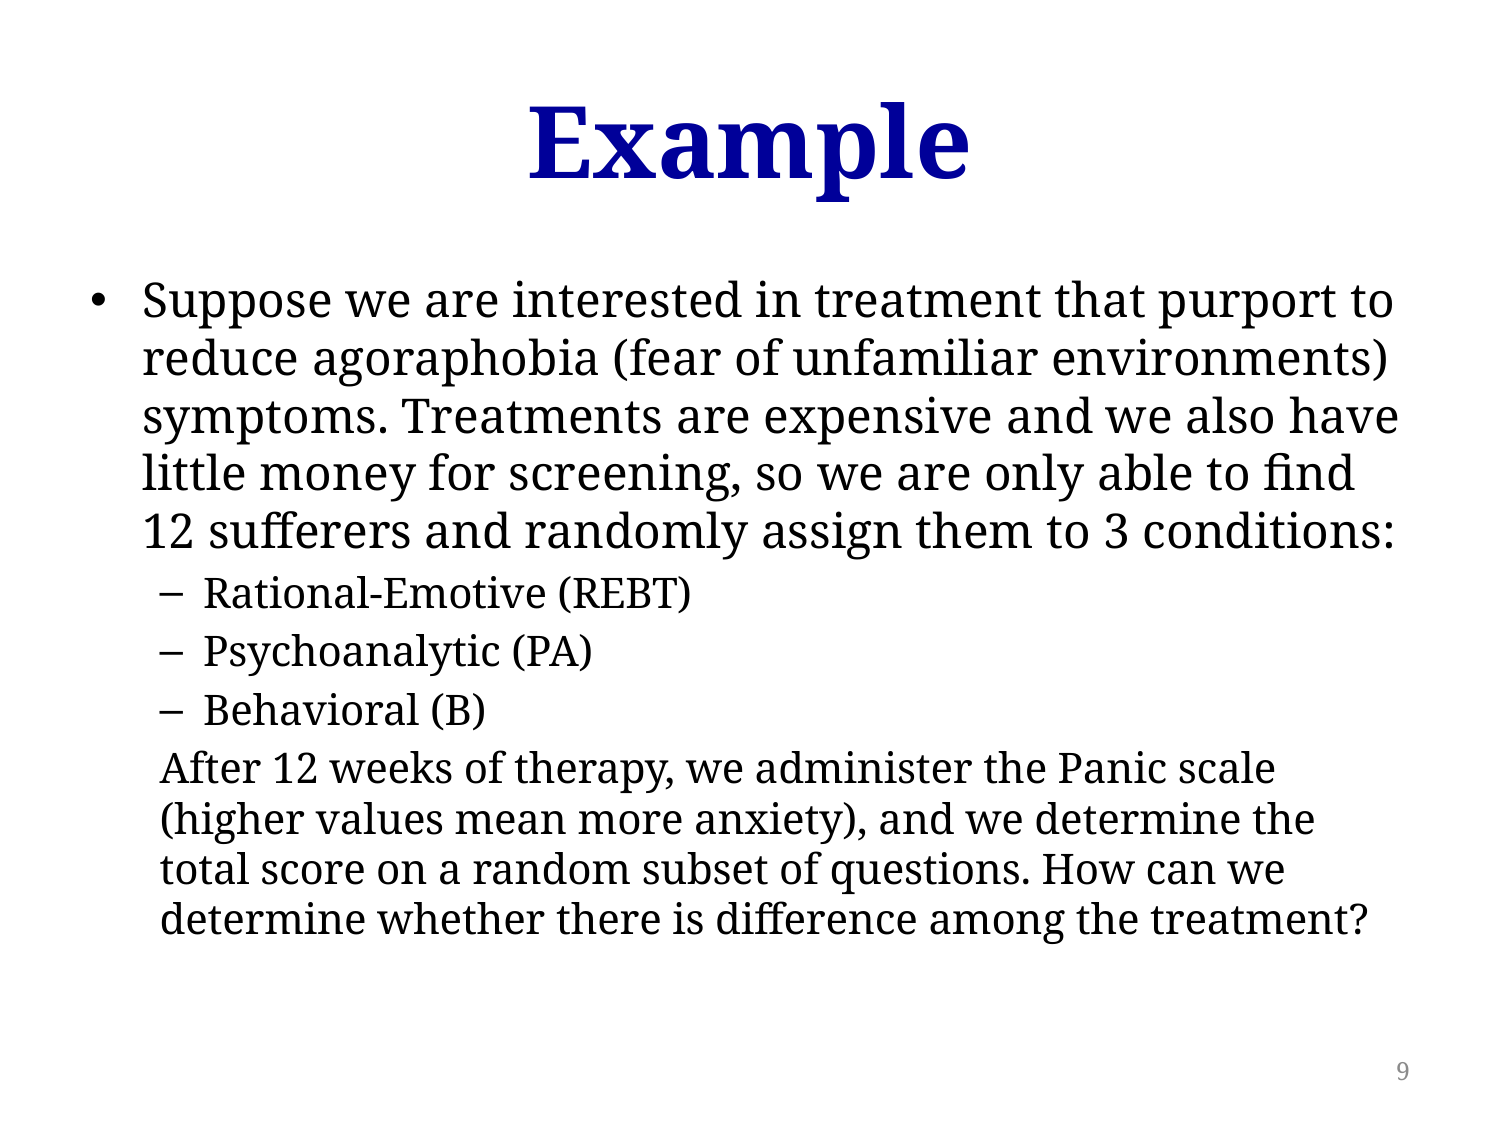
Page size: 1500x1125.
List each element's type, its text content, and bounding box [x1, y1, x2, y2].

list Suppose we are interested in treatment that purport to reduce agoraphobia (fear of unfamiliar environments) symptoms. Treatments are expensive and we also have little money for screening, so we are only able to find 12 sufferers and randomly assign them to 3 conditions: Rational-Emotive (REBT) Psychoanalytic (PA) Behavioral (B) After 12 weeks of therapy, we administer the Panic scale (higher values mean more anxiety), and we determine the total score on a random subset of questions. How can we determine whether there is difference among the treatment? [75, 262, 1425, 1005]
slide_number 9 [1074, 1042, 1425, 1103]
title Example [75, 45, 1425, 233]
